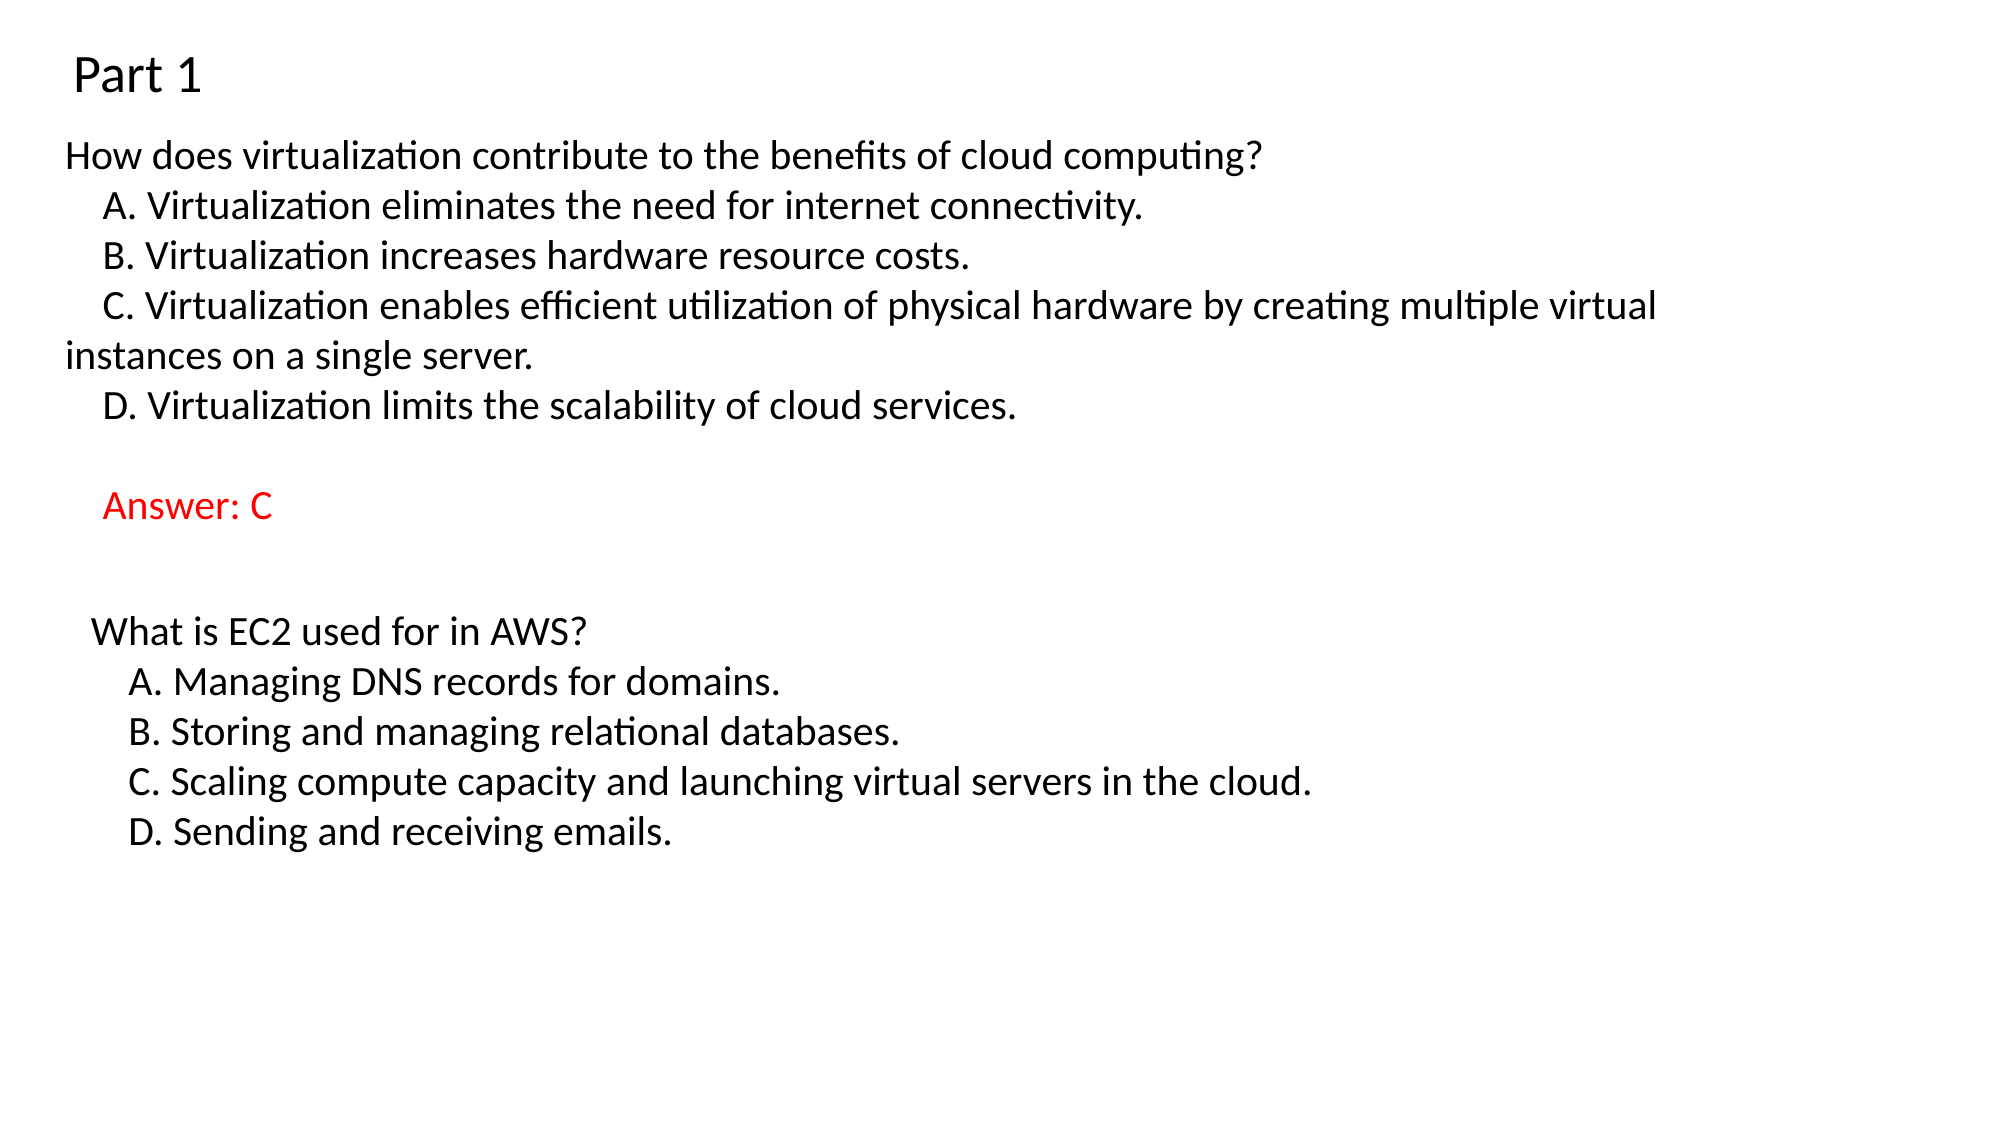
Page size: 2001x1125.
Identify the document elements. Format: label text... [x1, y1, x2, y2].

list Part 1 [58, 37, 323, 135]
text_box How does virtualization contribute to the benefits of cloud computing? A. Virtualization eliminates the need for internet connectivity. B. Virtualization increases hardware resource costs. C. Virtualization enables efficient utilization of physical hardware by creating multiple virtual instances on a single server. D. Virtualization limits the scalability of cloud services. Answer: C [50, 120, 1826, 536]
text_box What is EC2 used for in AWS? A. Managing DNS records for domains. B. Storing and managing relational databases. C. Scaling compute capacity and launching virtual servers in the cloud. D. Sending and receiving emails. [76, 596, 1512, 912]
